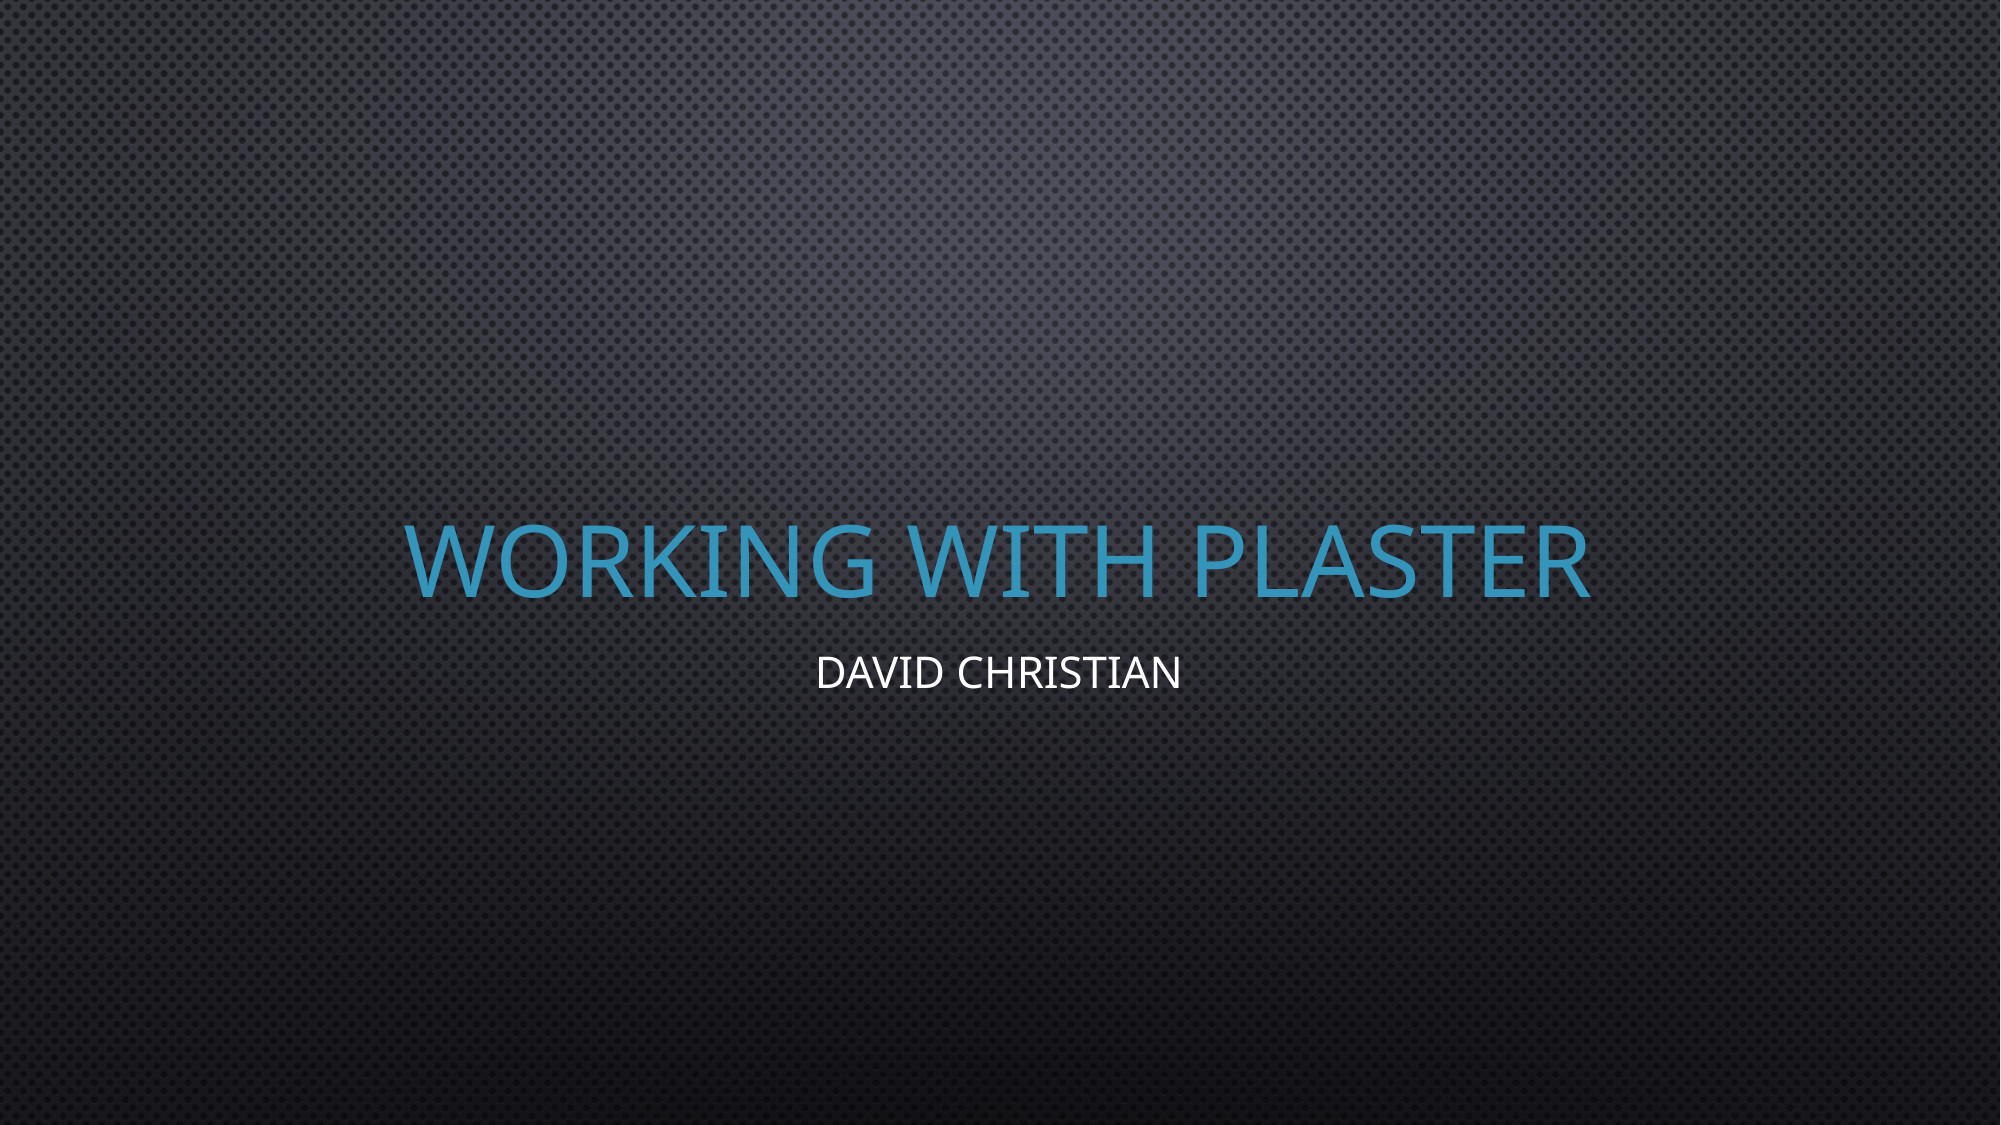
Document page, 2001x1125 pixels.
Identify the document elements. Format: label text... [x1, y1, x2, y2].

subtitle David Christian [287, 637, 1711, 950]
title Working with Plaster [287, 99, 1711, 625]
